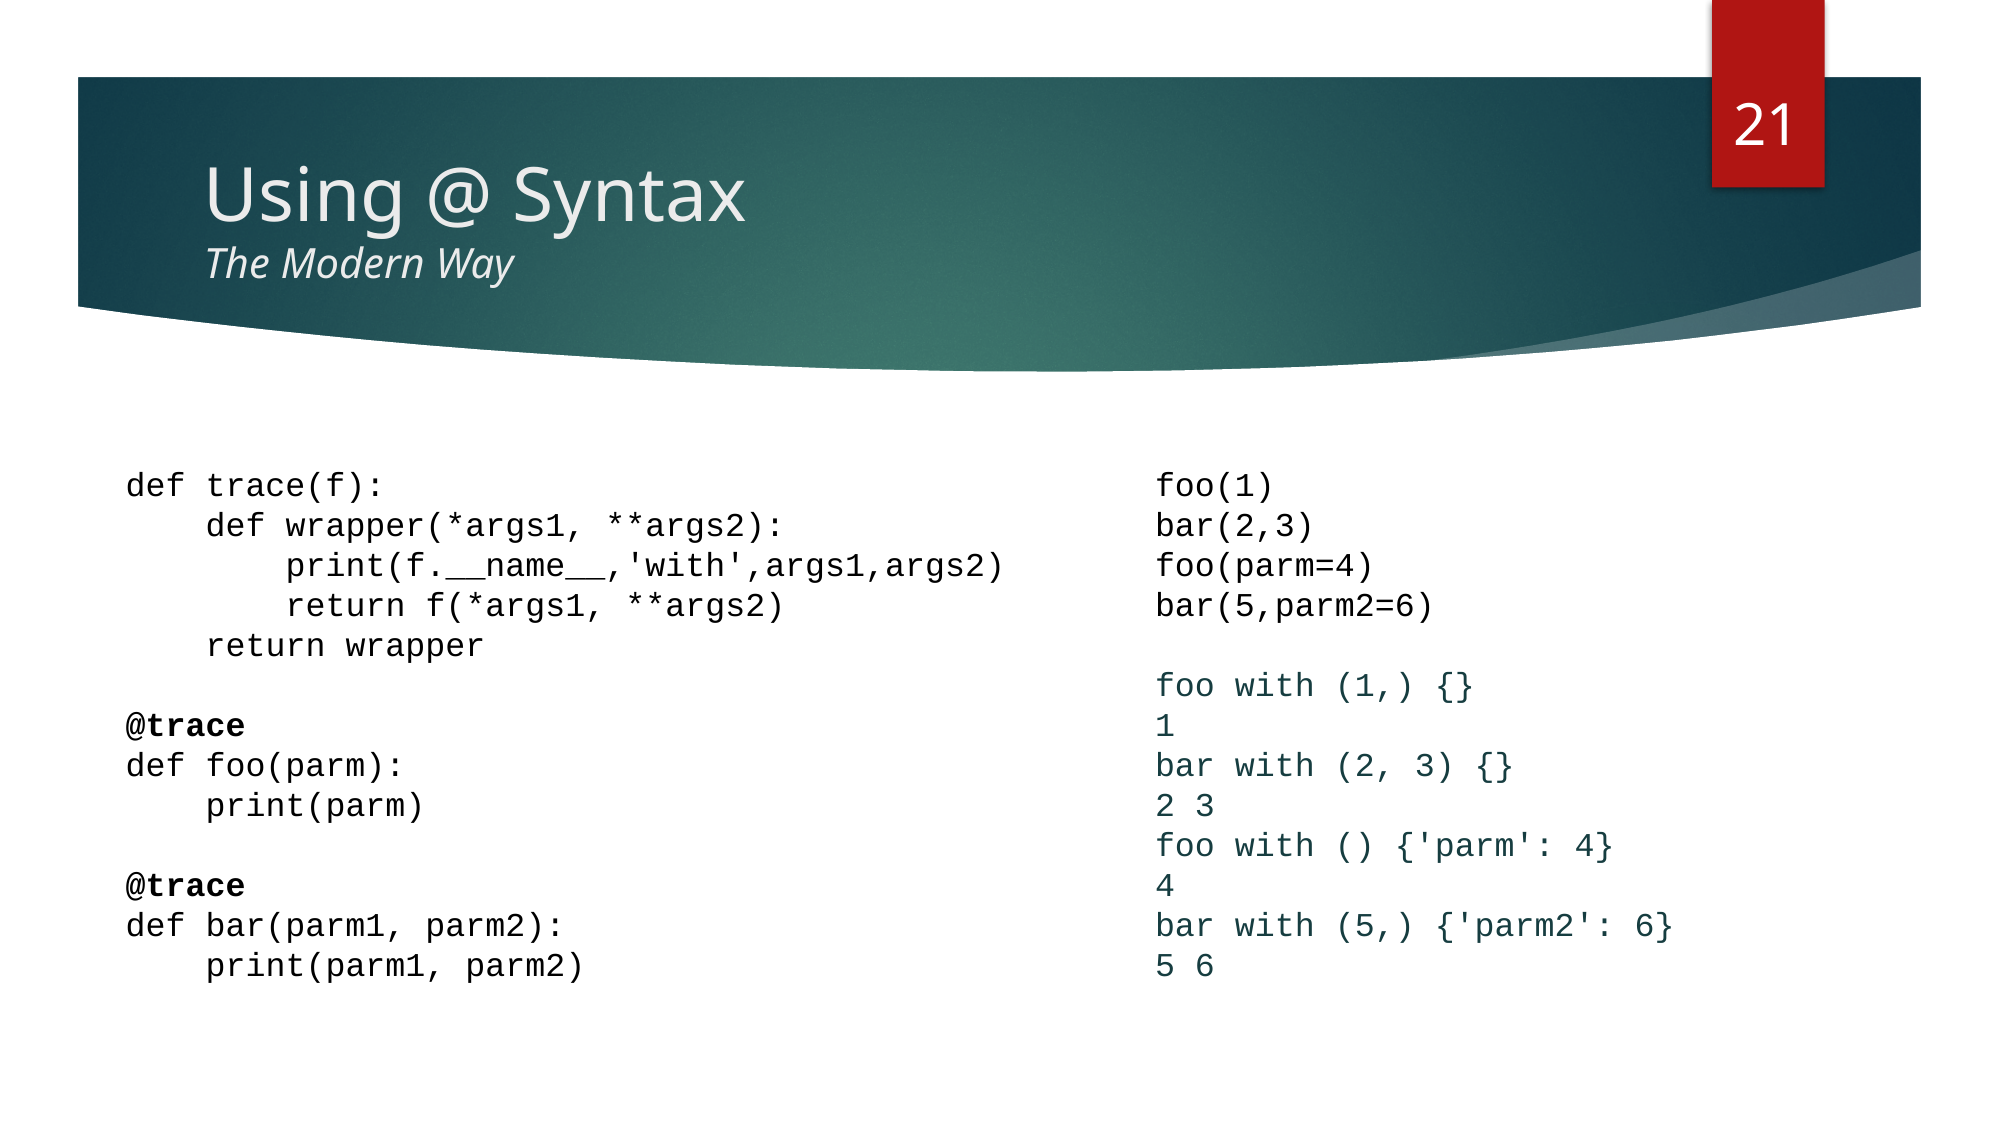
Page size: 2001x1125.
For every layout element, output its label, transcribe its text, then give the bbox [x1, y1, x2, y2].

text_box def trace(f): def wrapper(*args1, **args2): print(f.__name__,'with',args1,args2) return f(*args1, **args2) return wrapper @trace def foo(parm): print(parm) @trace def bar(parm1, parm2): print(parm1, parm2) [110, 456, 1036, 990]
slide_number 21 [1698, 48, 1836, 175]
text_box foo(1) bar(2,3) foo(parm=4) bar(5,parm2=6) foo with (1,) {} 1 bar with (2, 3) {} 2 3 foo with () {'parm': 4} 4 bar with (5,) {'parm2': 6} 5 6 [1140, 456, 1699, 990]
title Using @ Syntax The Modern Way [188, 158, 1637, 275]
